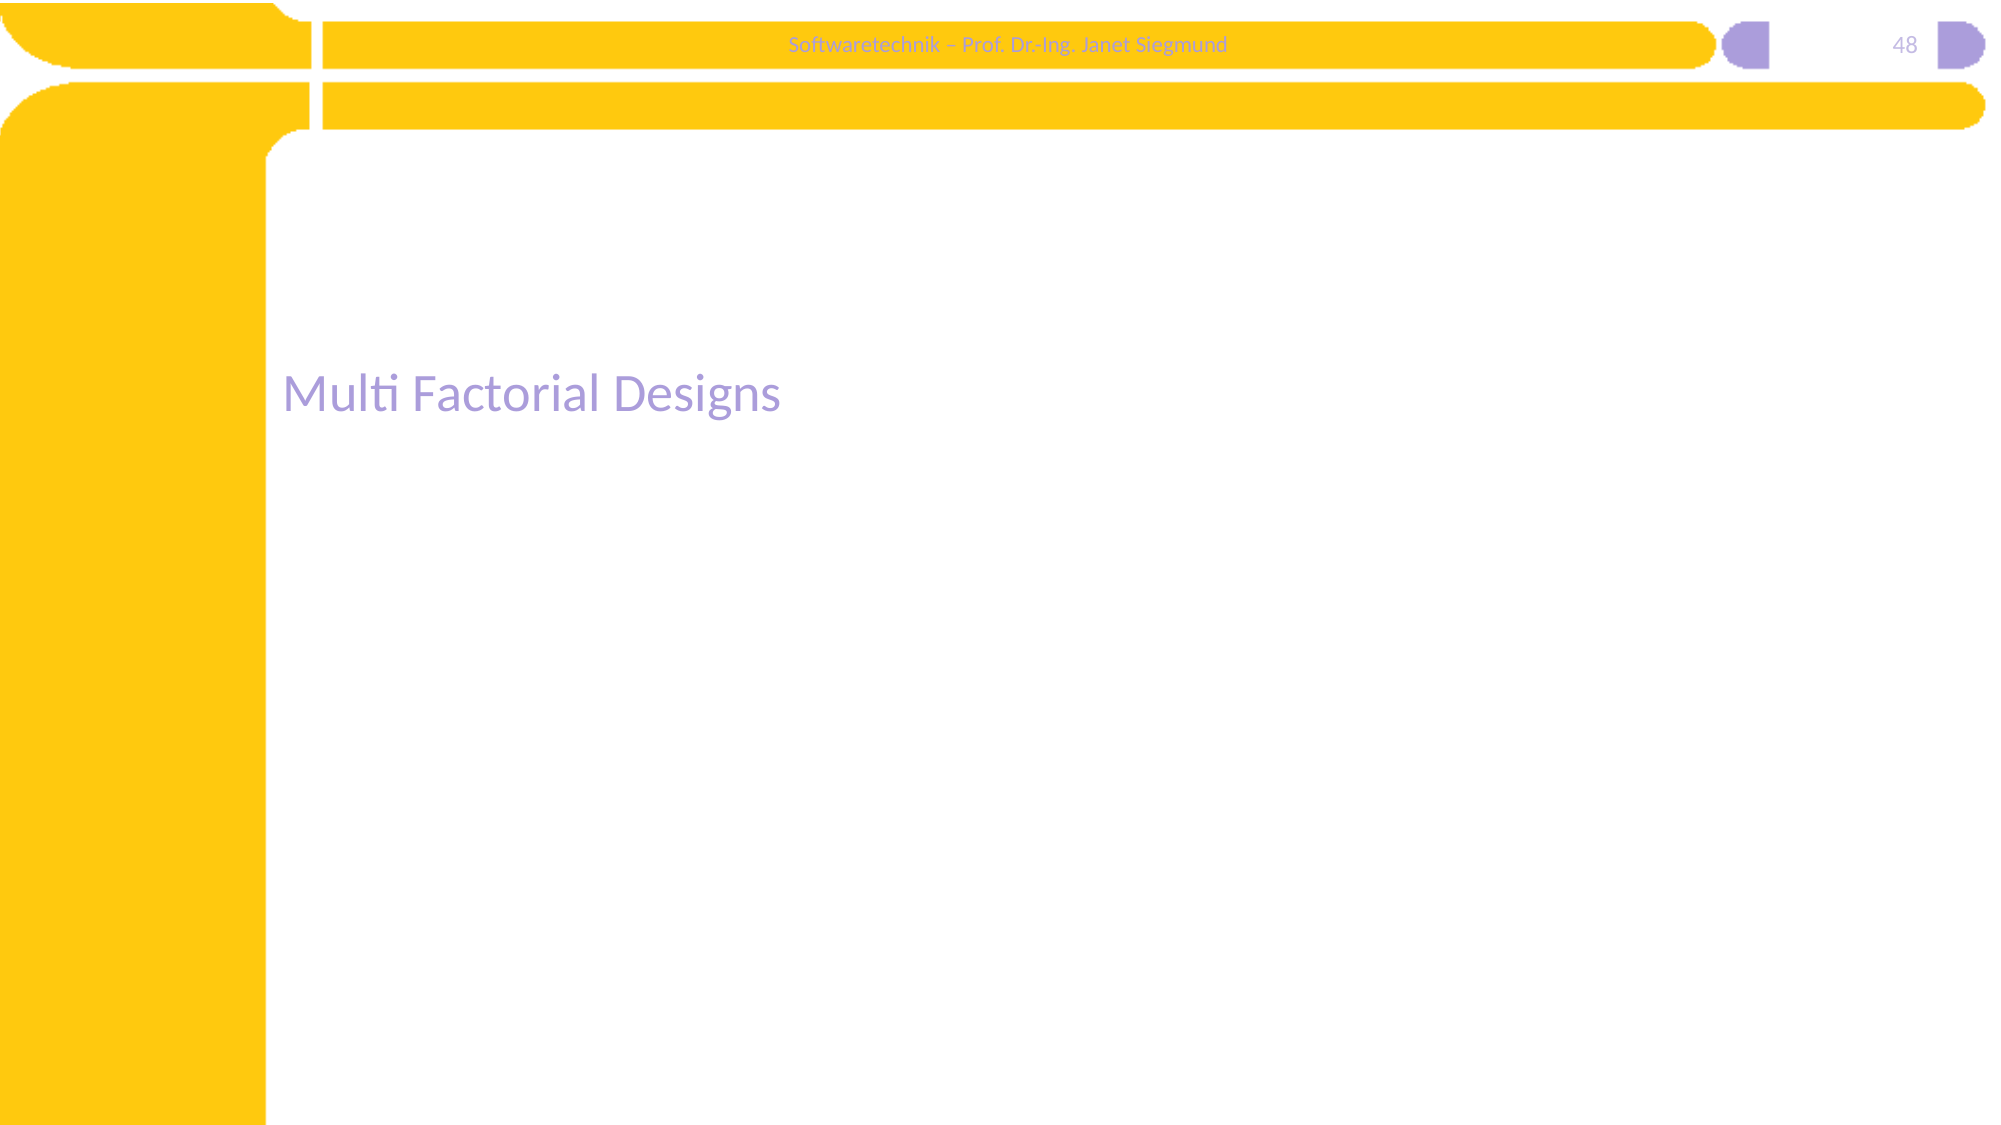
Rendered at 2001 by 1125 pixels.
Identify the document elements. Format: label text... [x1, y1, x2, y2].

slide_number 48 [1767, 20, 1934, 67]
picture [0, 3, 1999, 1125]
list Multi Factorial Designs [267, 349, 1993, 1104]
